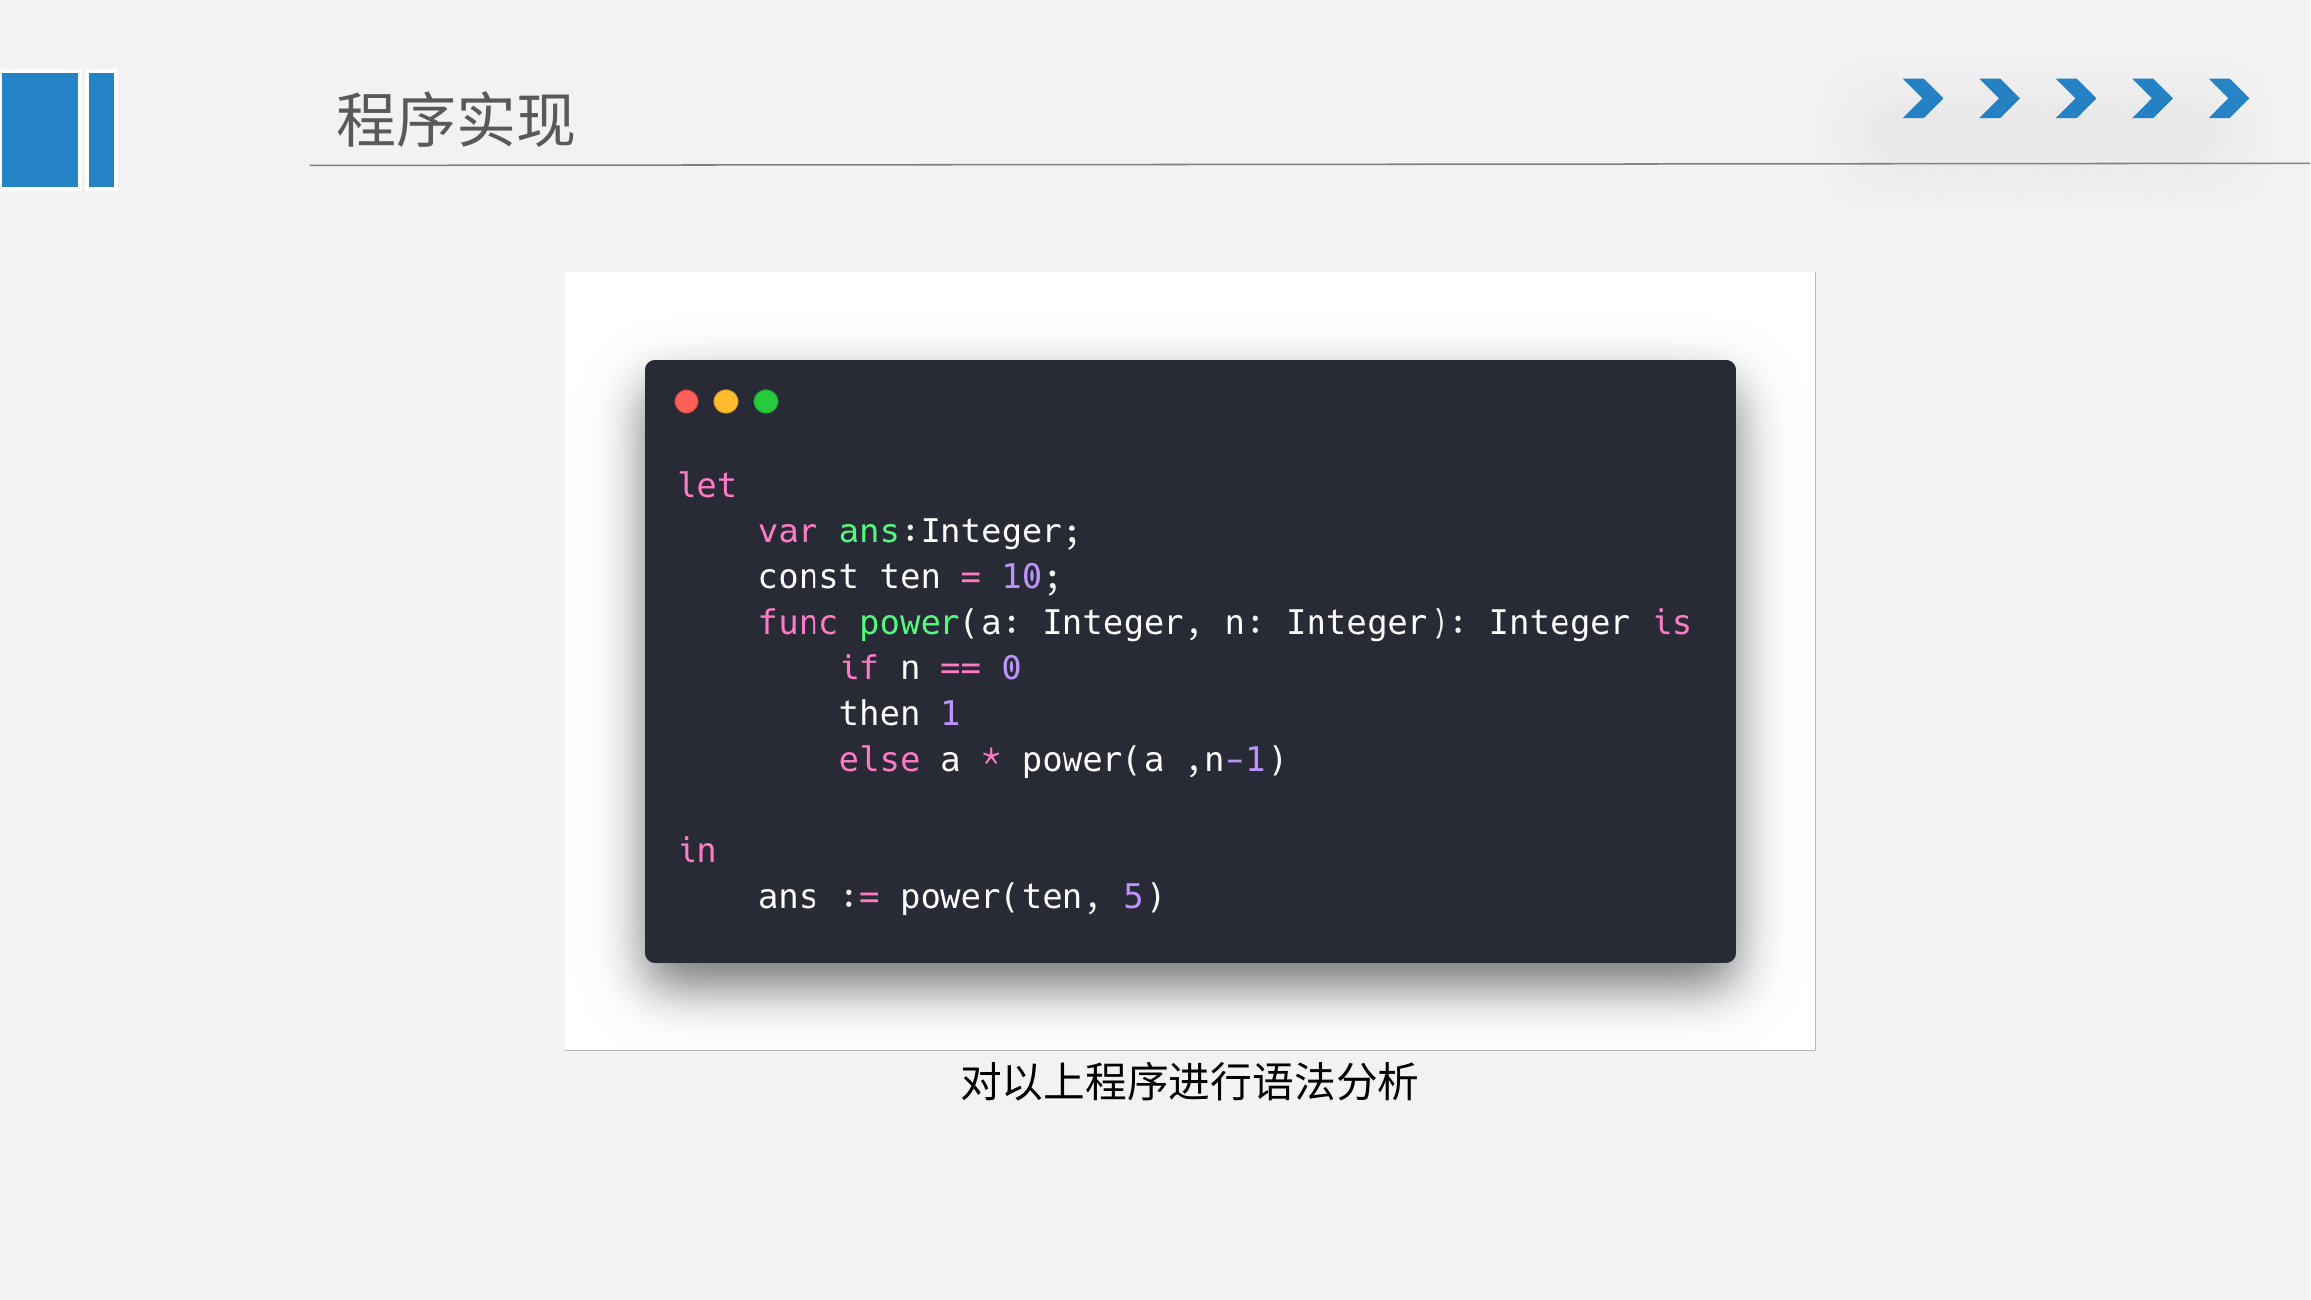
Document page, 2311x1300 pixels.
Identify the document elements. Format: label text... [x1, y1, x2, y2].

picture [564, 271, 1816, 1052]
title 程序实现 [316, 70, 1119, 166]
text_box 对以上程序进行语法分析 [945, 1060, 1435, 1114]
